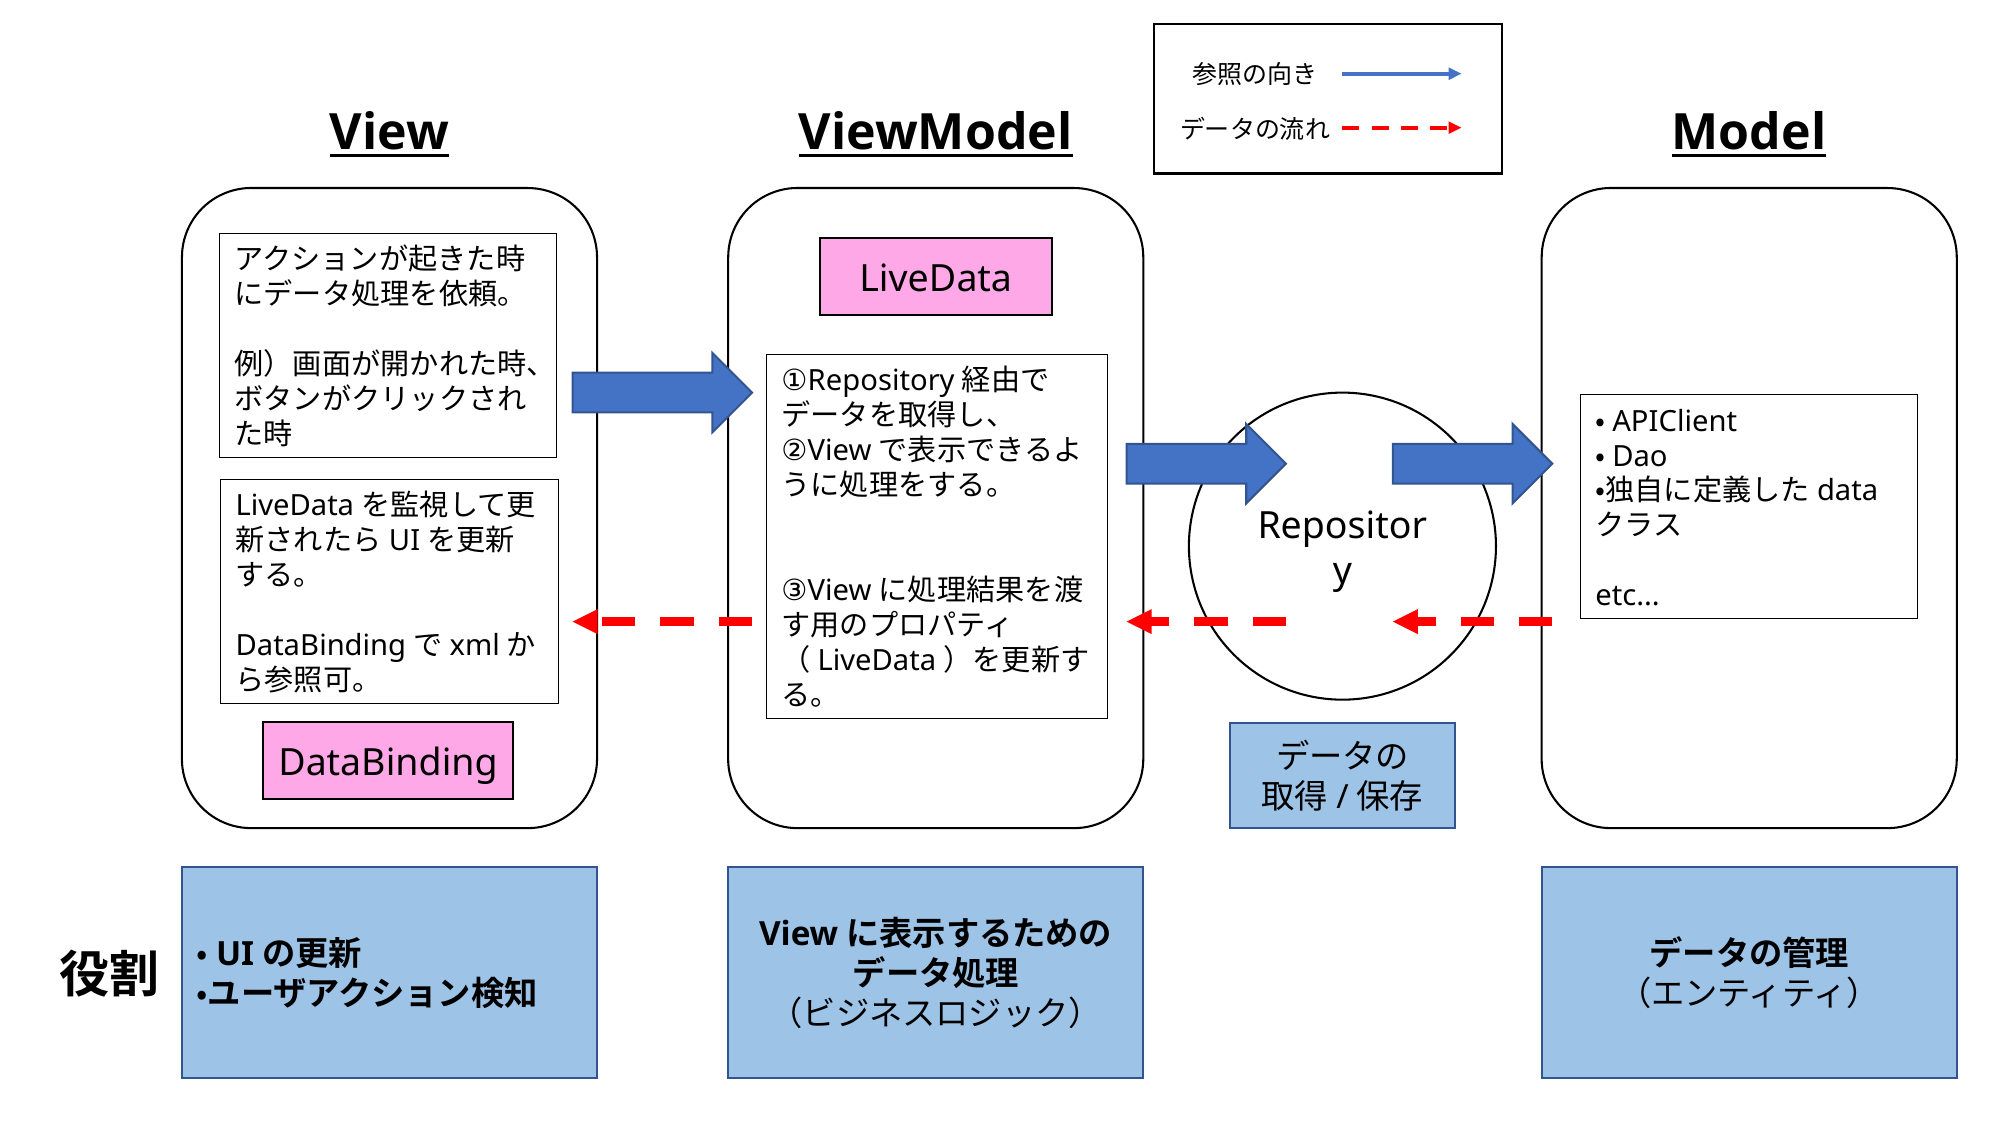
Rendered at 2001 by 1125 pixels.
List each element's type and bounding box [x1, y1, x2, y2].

text_box [43, 23, 1957, 1078]
